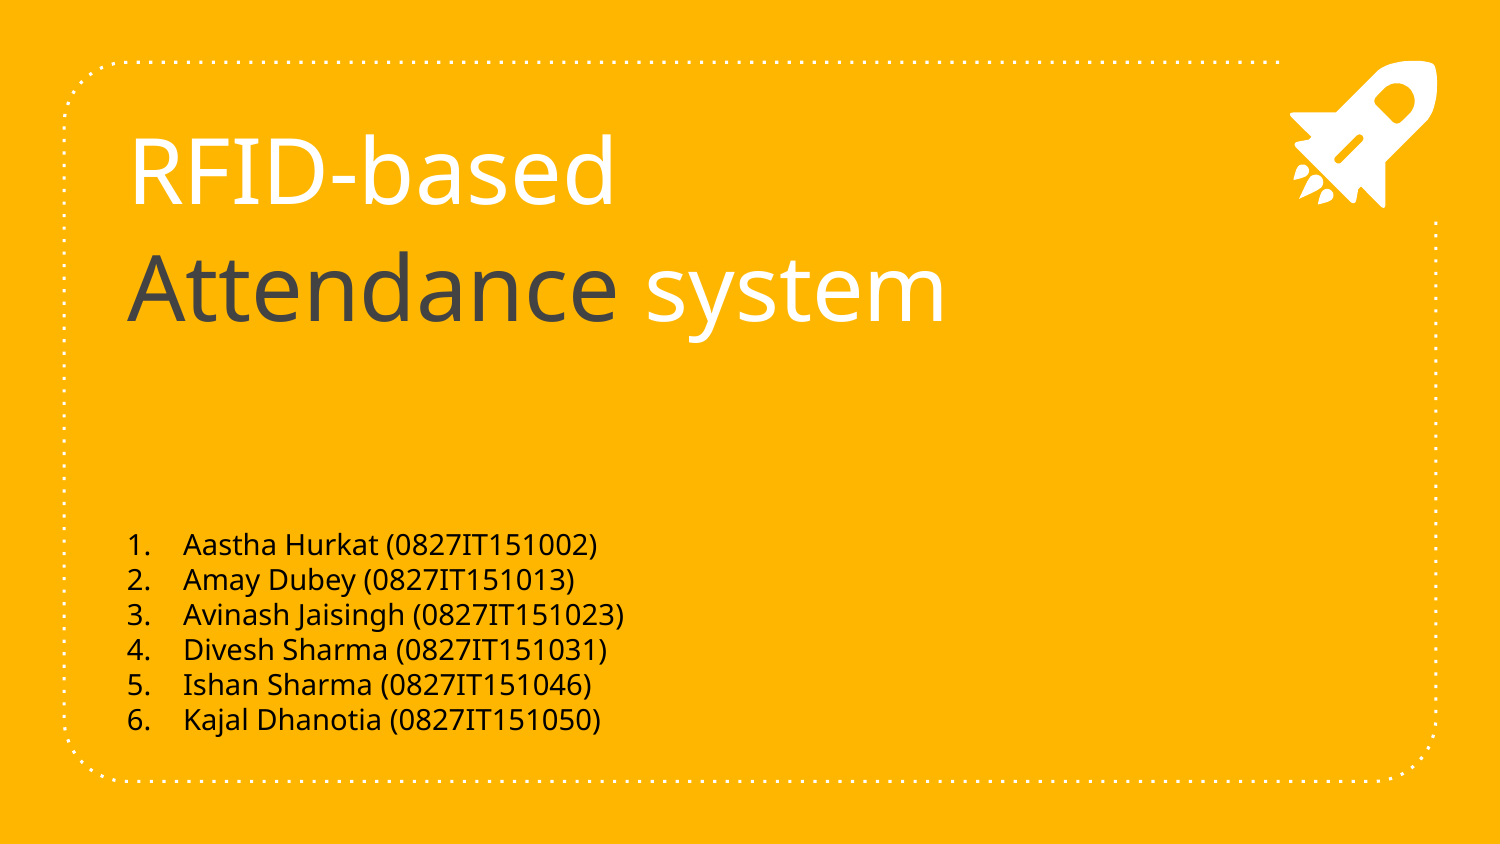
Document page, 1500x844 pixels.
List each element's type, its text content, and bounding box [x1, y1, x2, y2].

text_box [1289, 60, 1438, 209]
text_box Aastha Hurkat (0827IT151002) Amay Dubey (0827IT151013) Avinash Jaisingh (0827IT151023) Divesh Sharma (0827IT151031) Ishan Sharma (0827IT151046) Kajal Dhanotia (0827IT151050) [112, 518, 668, 744]
title RFID-based Attendance system [112, 164, 1388, 355]
